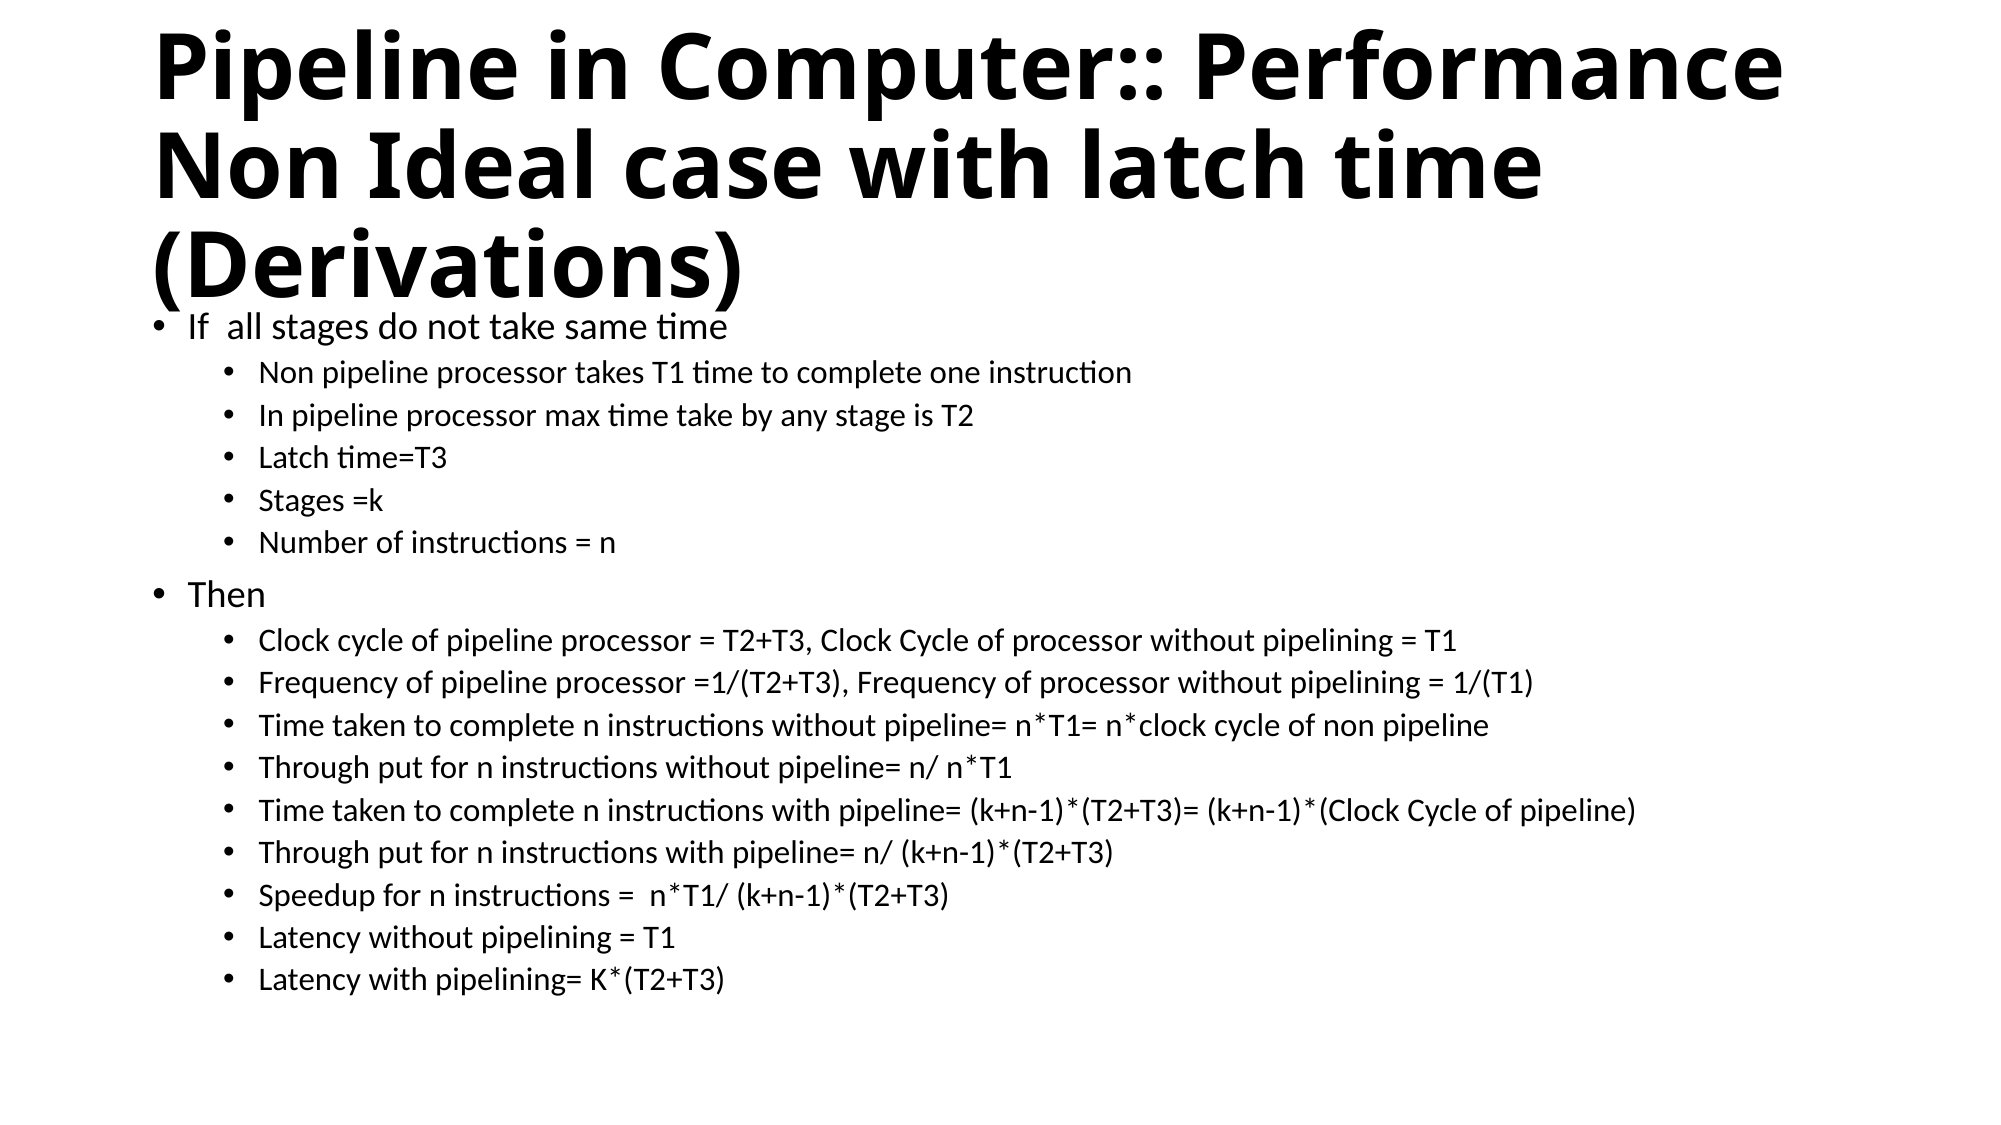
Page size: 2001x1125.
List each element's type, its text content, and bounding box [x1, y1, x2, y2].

list If all stages do not take same time Non pipeline processor takes T1 time to complete one instruction In pipeline processor max time take by any stage is T2 Latch time=T3 Stages =k Number of instructions = n Then Clock cycle of pipeline processor = T2+T3, Clock Cycle of processor without pipelining = T1 Frequency of pipeline processor =1/(T2+T3), Frequency of processor without pipelining = 1/(T1) Time taken to complete n instructions without pipeline= n*T1= n*clock cycle of non pipeline Through put for n instructions without pipeline= n/ n*T1 Time taken to complete n instructions with pipeline= (k+n-1)*(T2+T3)= (k+n-1)*(Clock Cycle of pipeline) Through put for n instructions with pipeline= n/ (k+n-1)*(T2+T3) Speedup for n instructions = n*T1/ (k+n-1)*(T2+T3) Latency without pipelining = T1 Latency with pipelining= K*(T2+T3) [137, 299, 1863, 1014]
title Pipeline in Computer:: Performance Non Ideal case with latch time (Derivations) [137, 59, 1863, 278]
